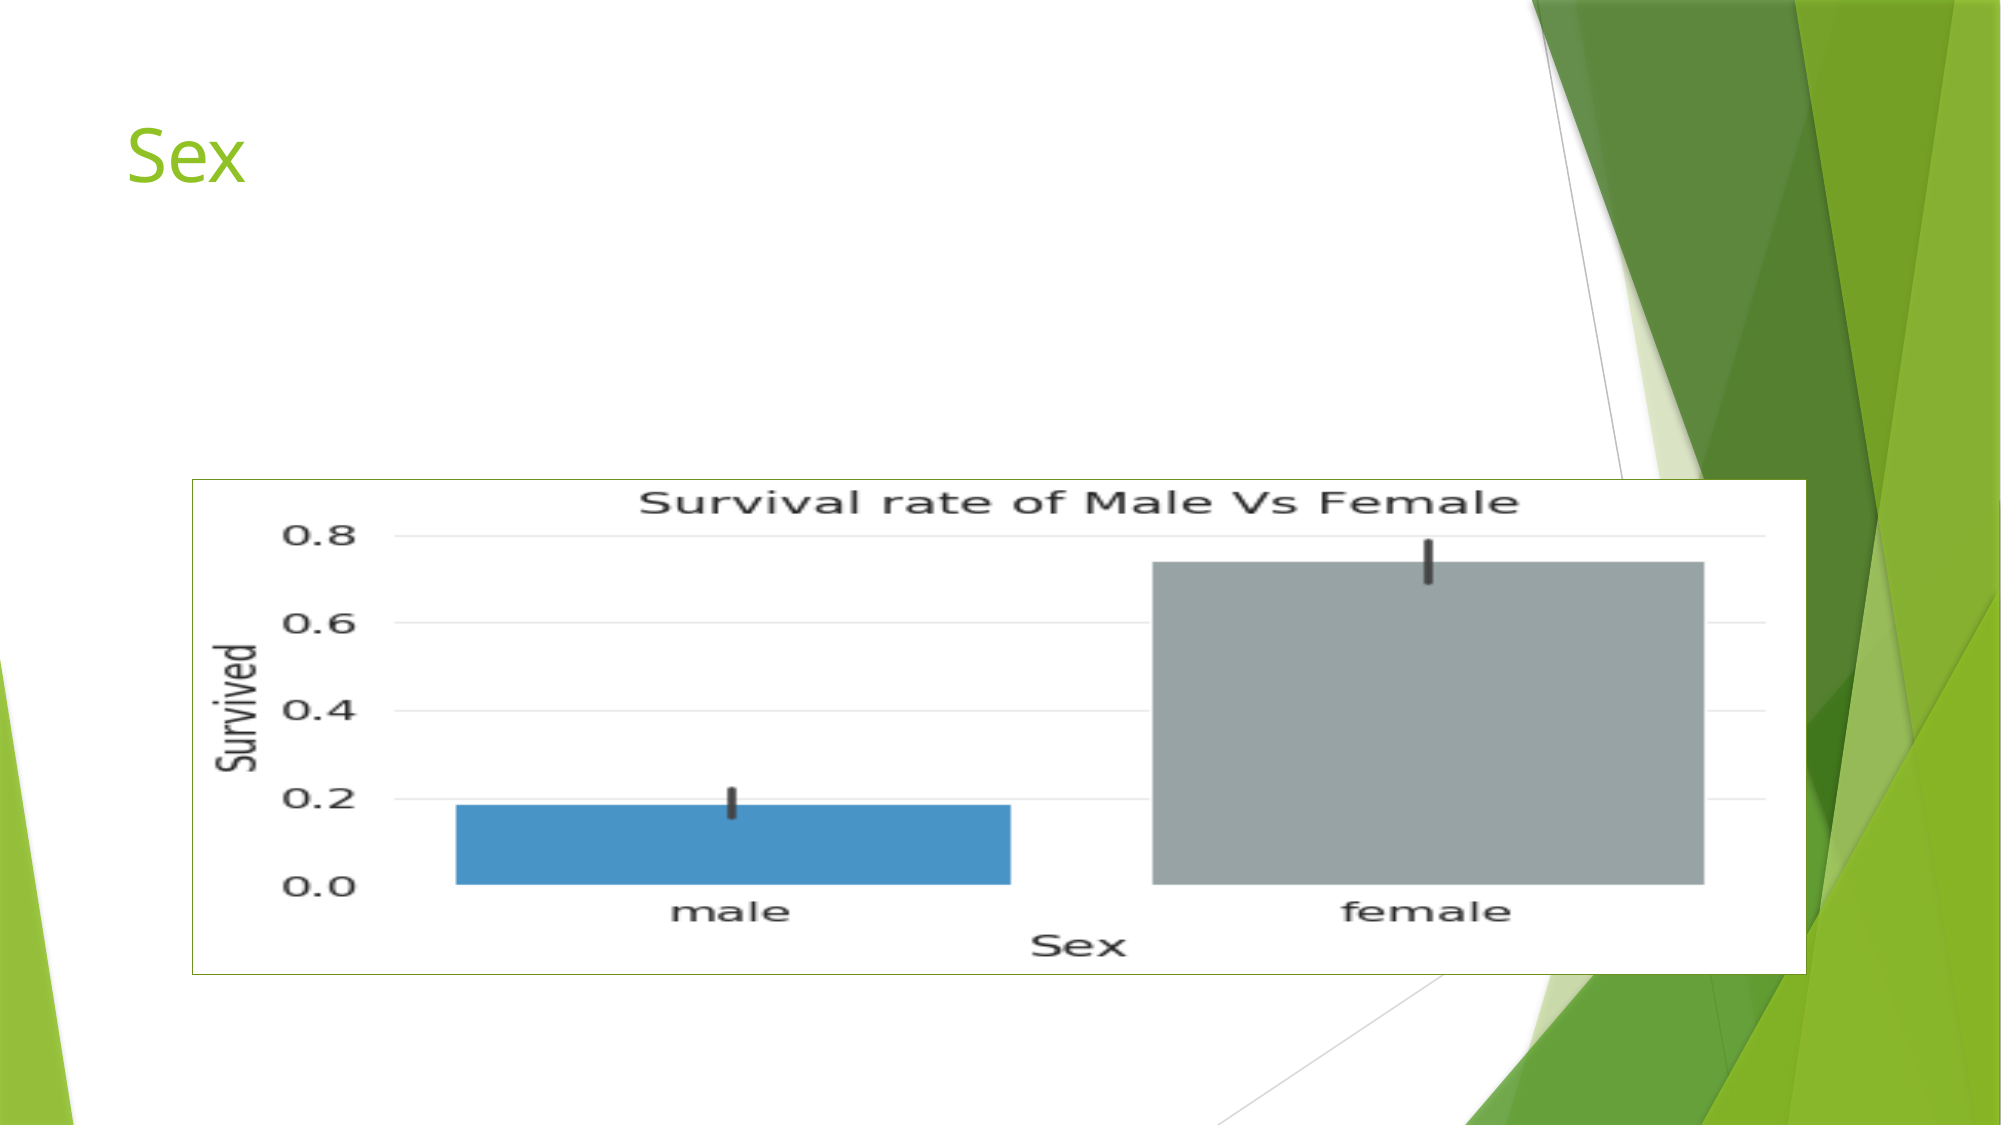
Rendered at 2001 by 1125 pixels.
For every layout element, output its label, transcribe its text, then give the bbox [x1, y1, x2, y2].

title Sex [111, 99, 1522, 317]
picture [192, 479, 1808, 976]
